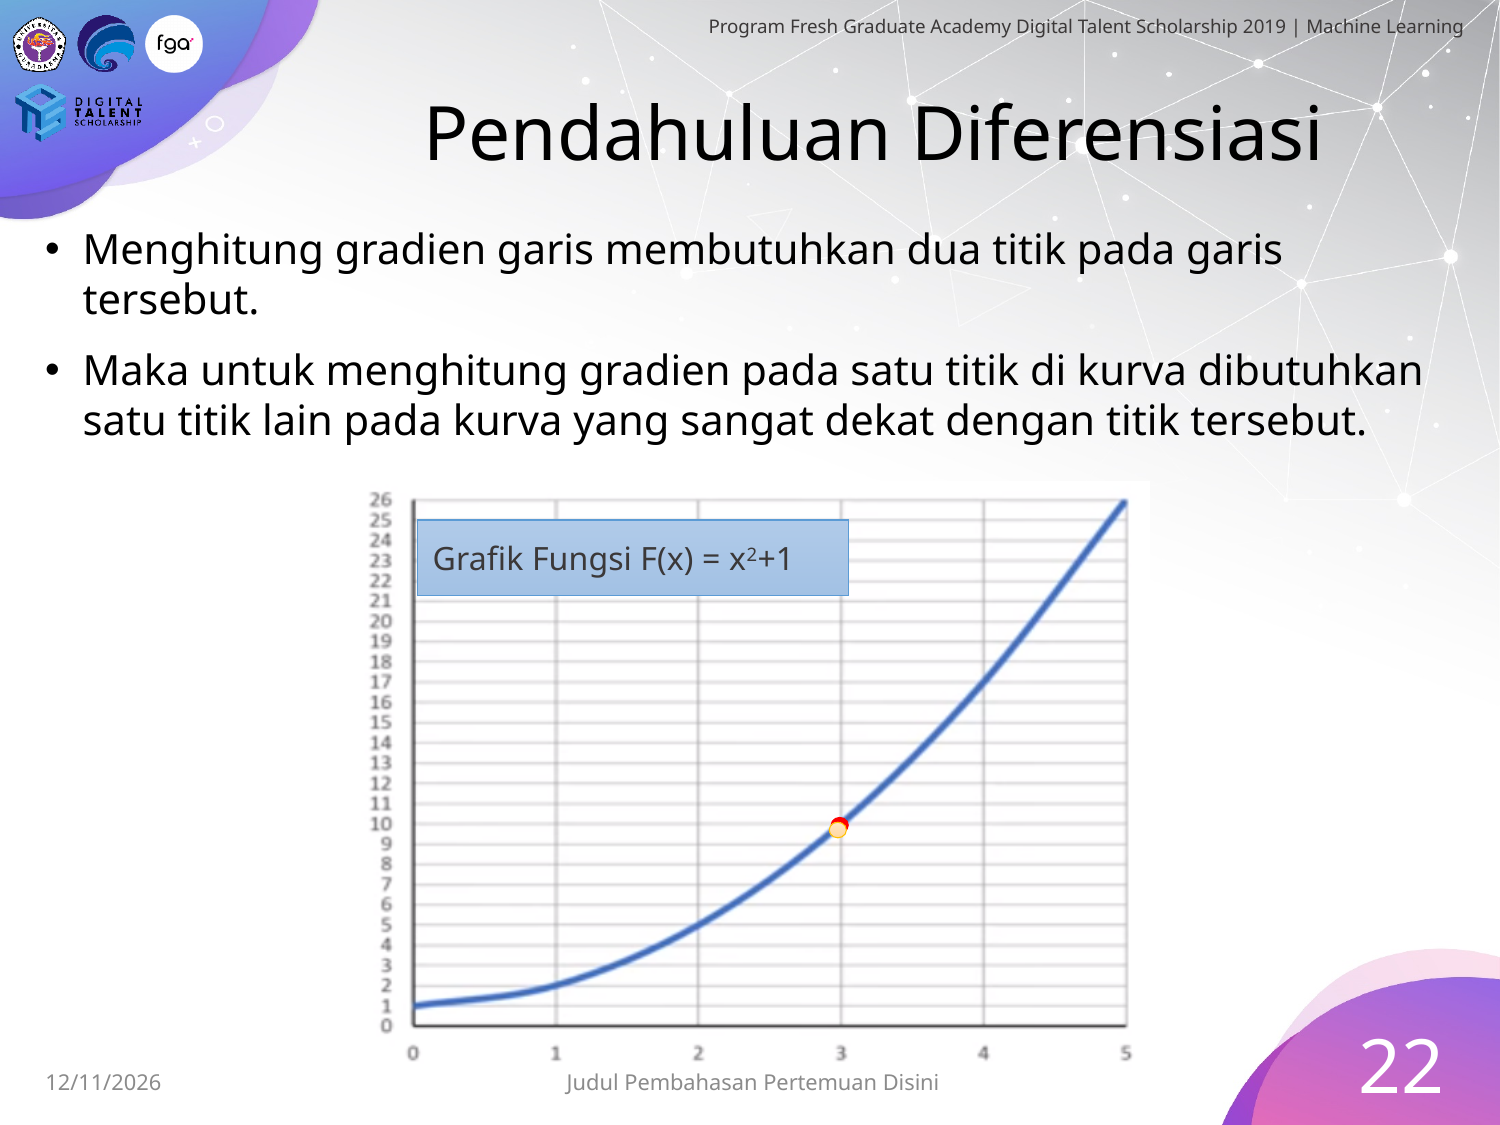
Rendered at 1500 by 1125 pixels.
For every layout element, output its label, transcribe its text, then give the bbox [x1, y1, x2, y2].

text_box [356, 481, 1150, 1070]
text_box Menghitung gradien garis membutuhkan dua titik pada garis tersebut. Maka untuk menghitung gradien pada satu titik di kurva dibutuhkan satu titik lain pada kurva yang sangat dekat dengan titik tersebut. [29, 229, 1458, 439]
title Pendahuluan Diferensiasi [271, 66, 1477, 207]
slide_number 22 [1327, 1025, 1477, 1115]
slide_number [30, 1053, 272, 1114]
picture [0, 0, 1500, 1125]
footer Judul Pembahasan Pertemuan Disini [386, 1070, 1121, 1114]
